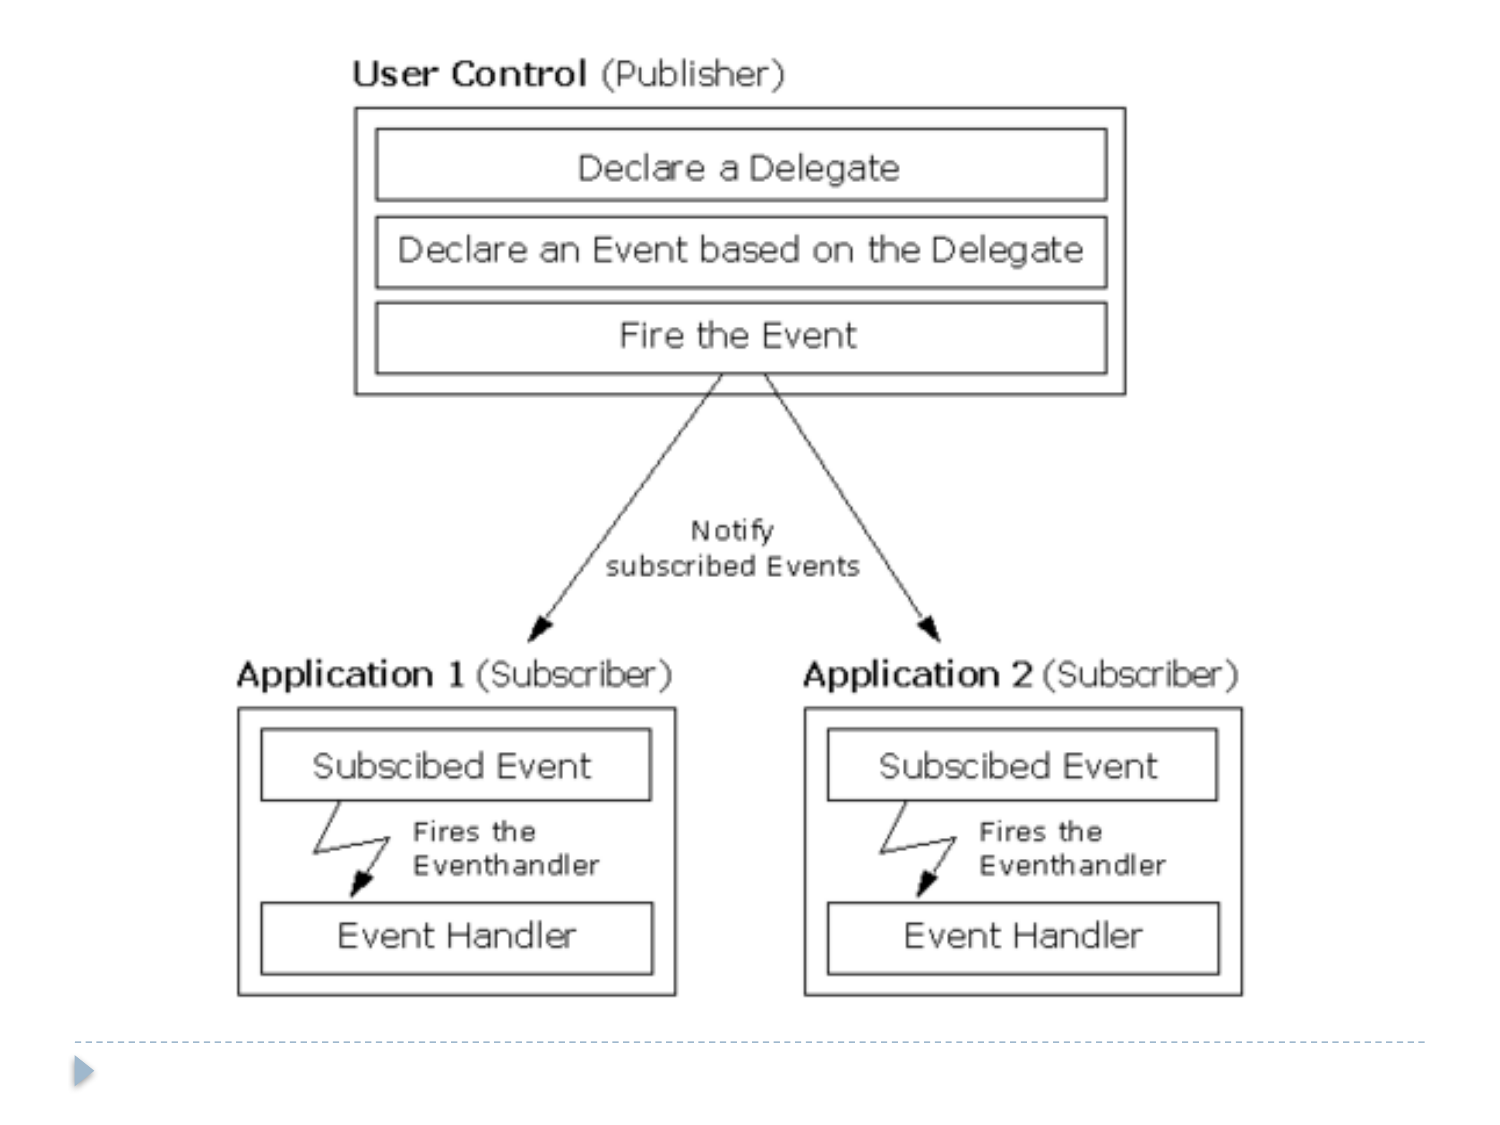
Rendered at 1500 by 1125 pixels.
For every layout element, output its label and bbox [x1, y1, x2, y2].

picture [199, 24, 1276, 1036]
